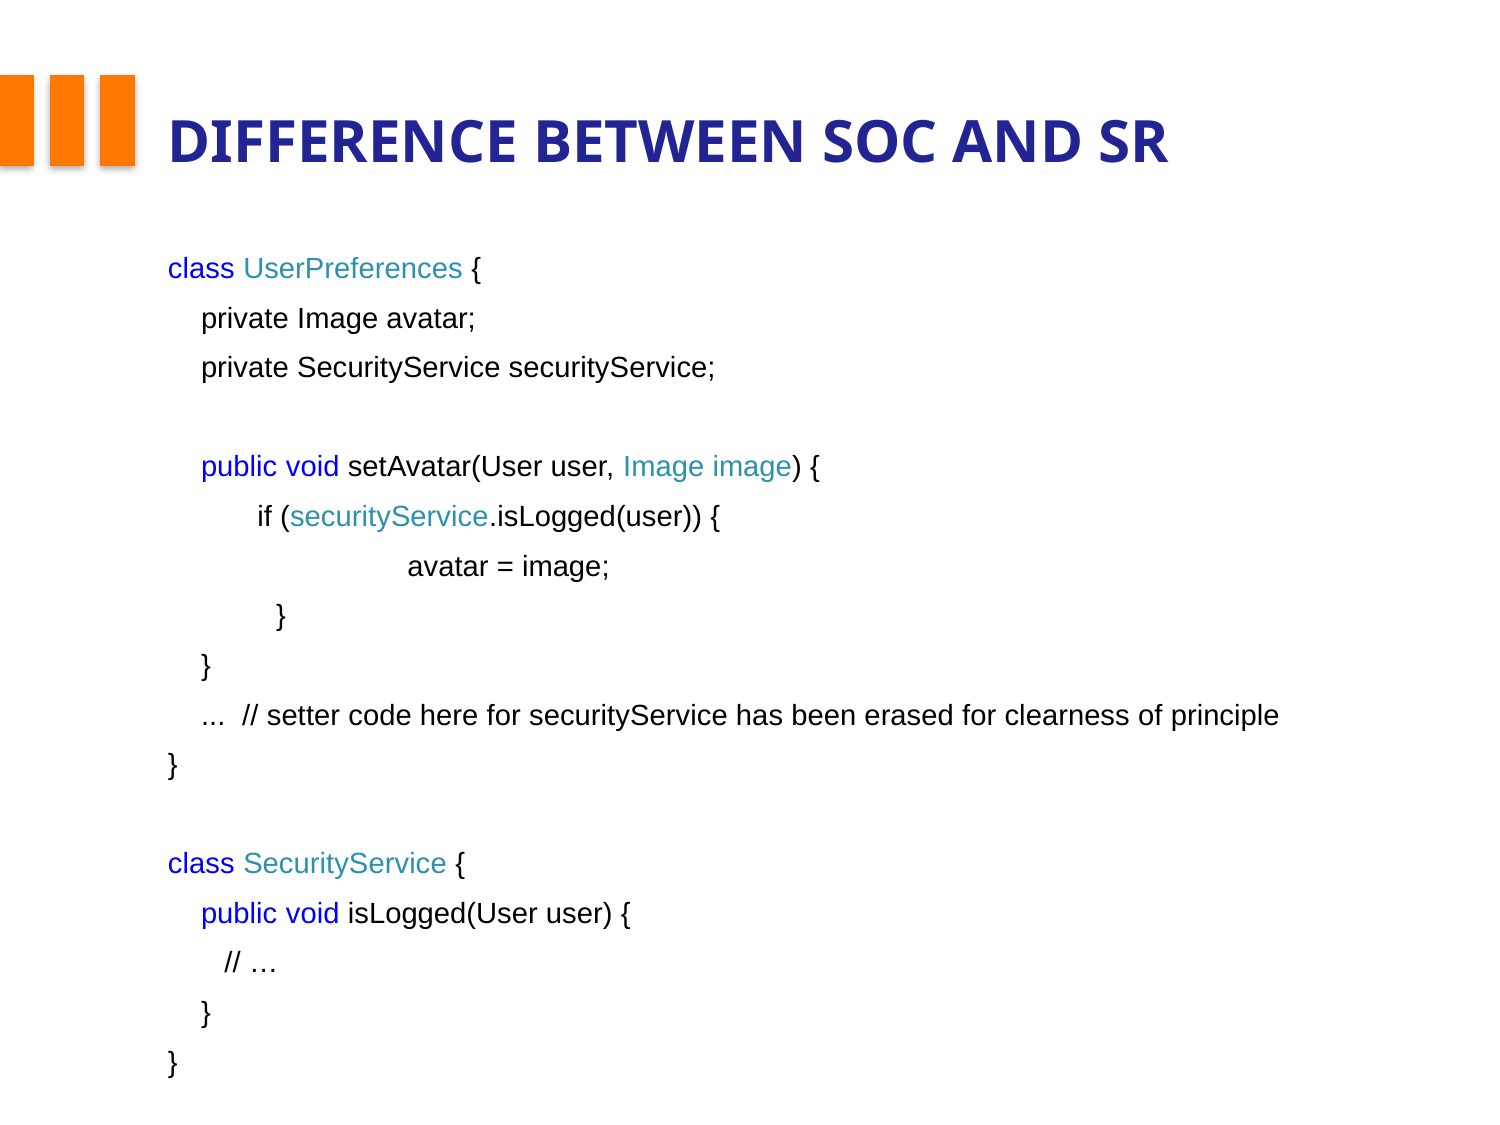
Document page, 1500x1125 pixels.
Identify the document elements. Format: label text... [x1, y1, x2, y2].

list class UserPreferences { private Image avatar; private SecurityService securityService; public void setAvatar(User user, Image image) { if (securityService.isLogged(user)) { avatar = image; } } ... // setter code here for securityService has been erased for clearness of principle } class SecurityService { public void isLogged(User user) { // … } } [153, 219, 1425, 963]
title Difference between SoC and SR [153, 45, 1425, 219]
